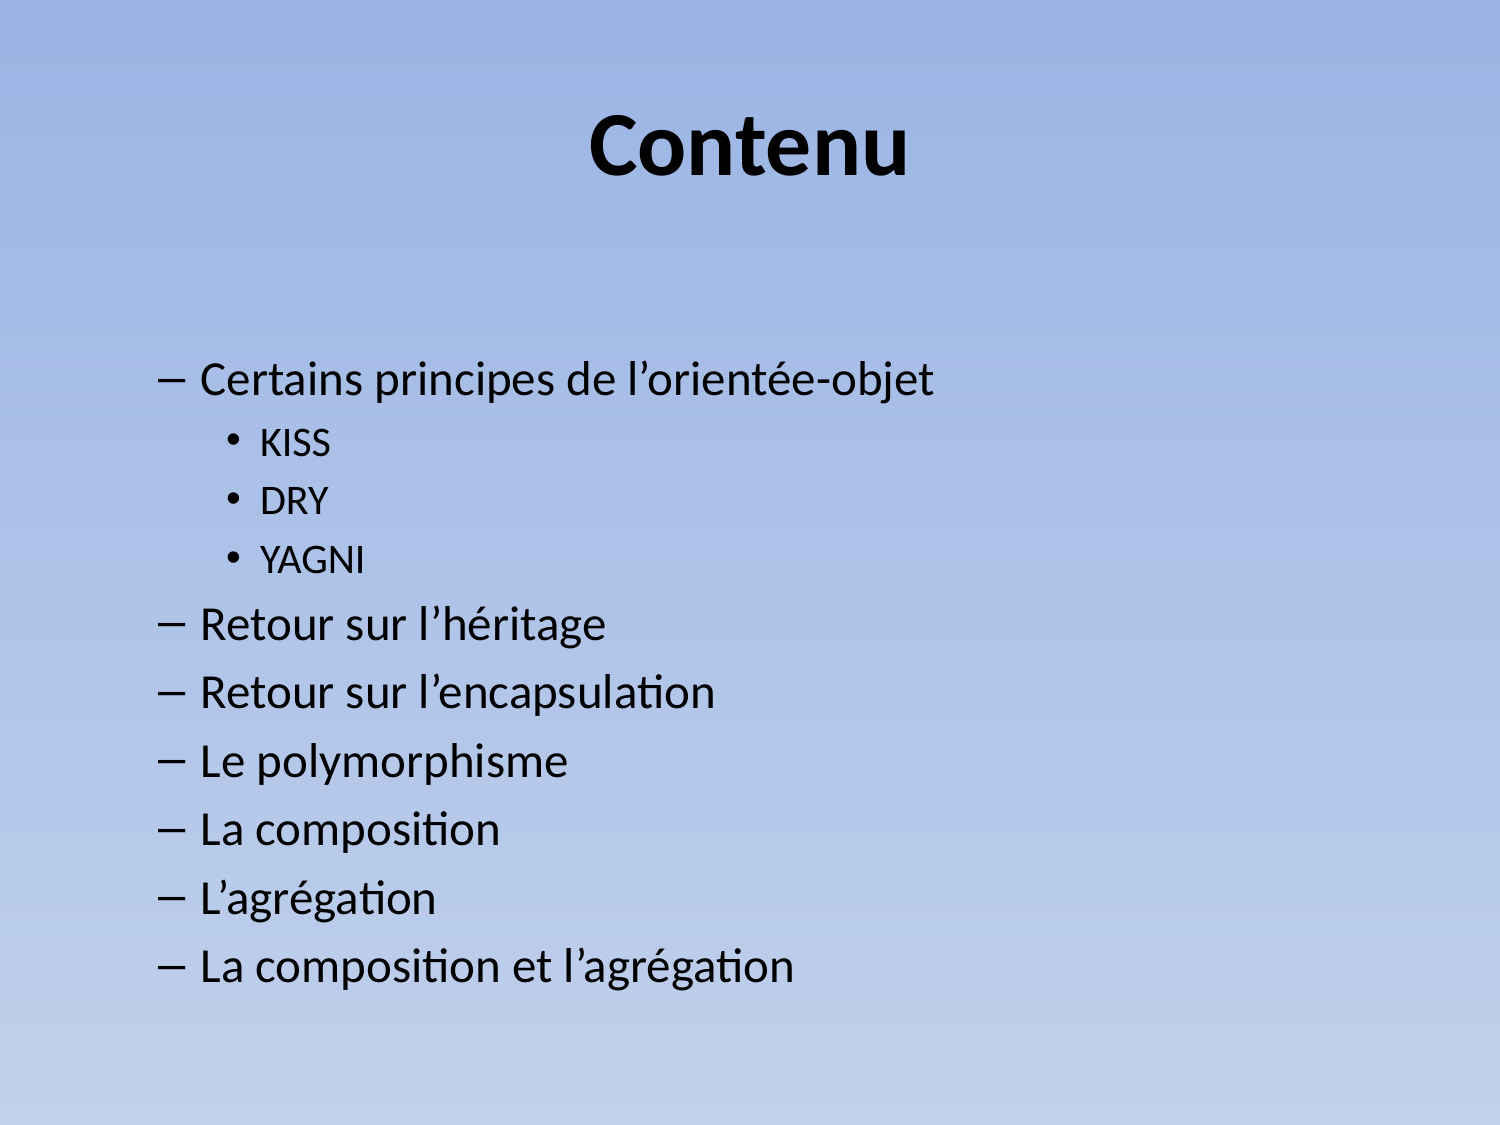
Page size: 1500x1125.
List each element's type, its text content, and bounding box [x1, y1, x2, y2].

title Contenu [75, 45, 1425, 233]
list Certains principes de l’orientée-objet KISS DRY YAGNI Retour sur l’héritage Retour sur l’encapsulation Le polymorphisme La composition L’agrégation La composition et l’agrégation [75, 262, 1425, 1005]
